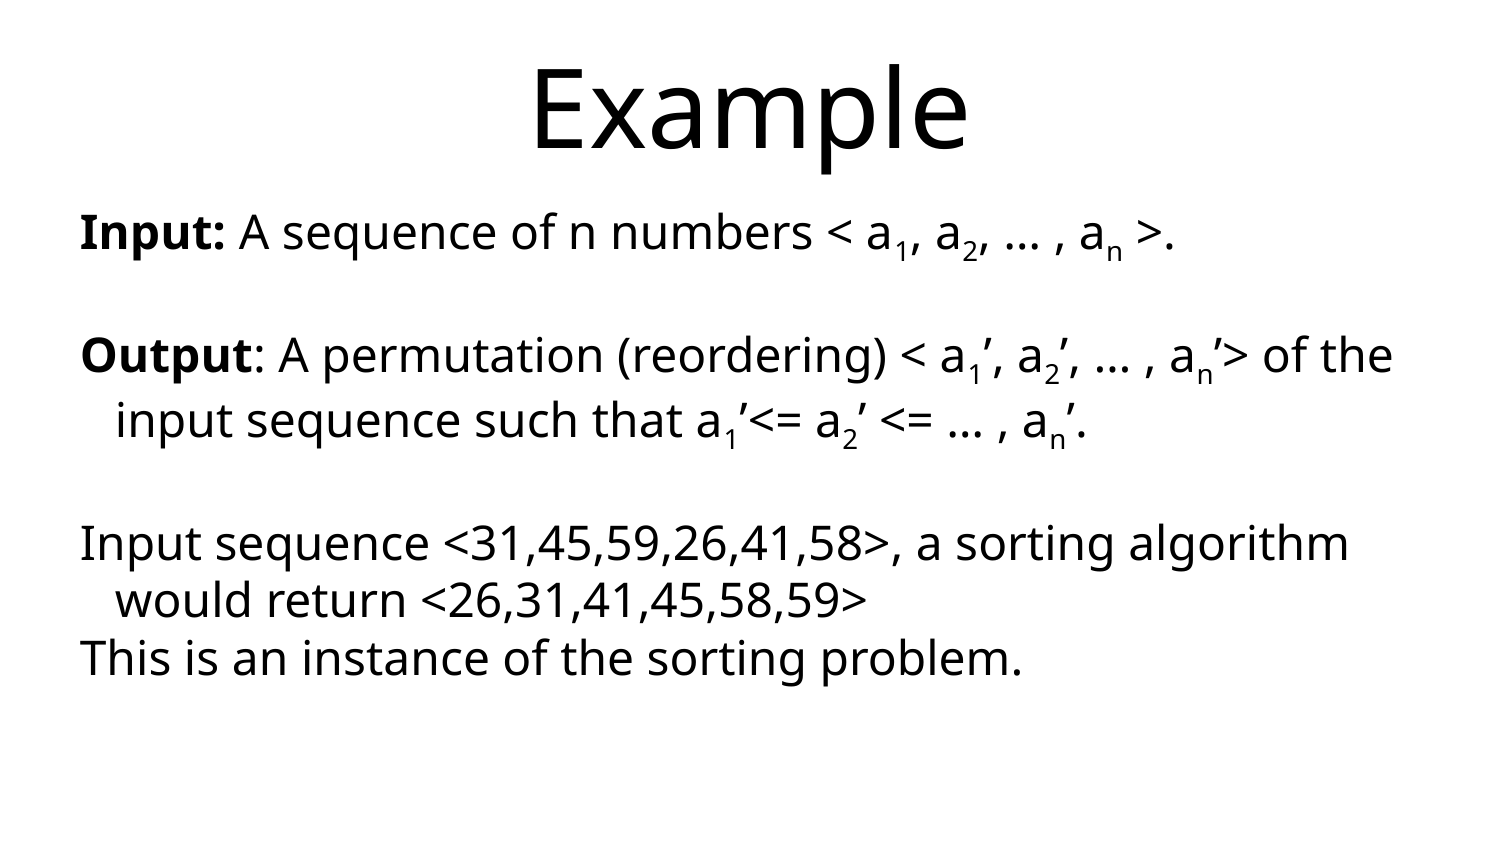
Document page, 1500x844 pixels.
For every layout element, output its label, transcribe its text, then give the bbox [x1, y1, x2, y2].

list Input: A sequence of n numbers < a1, a2, … , an >. Output: A permutation (reordering) < a1’, a2’, … , an’> of the input sequence such that a1’<= a2’ <= … , an’. Input sequence <31,45,59,26,41,58>, a sorting algorithm would return <26,31,41,45,58,59> This is an instance of the sorting problem. [74, 196, 1426, 755]
title Example [74, 33, 1426, 175]
